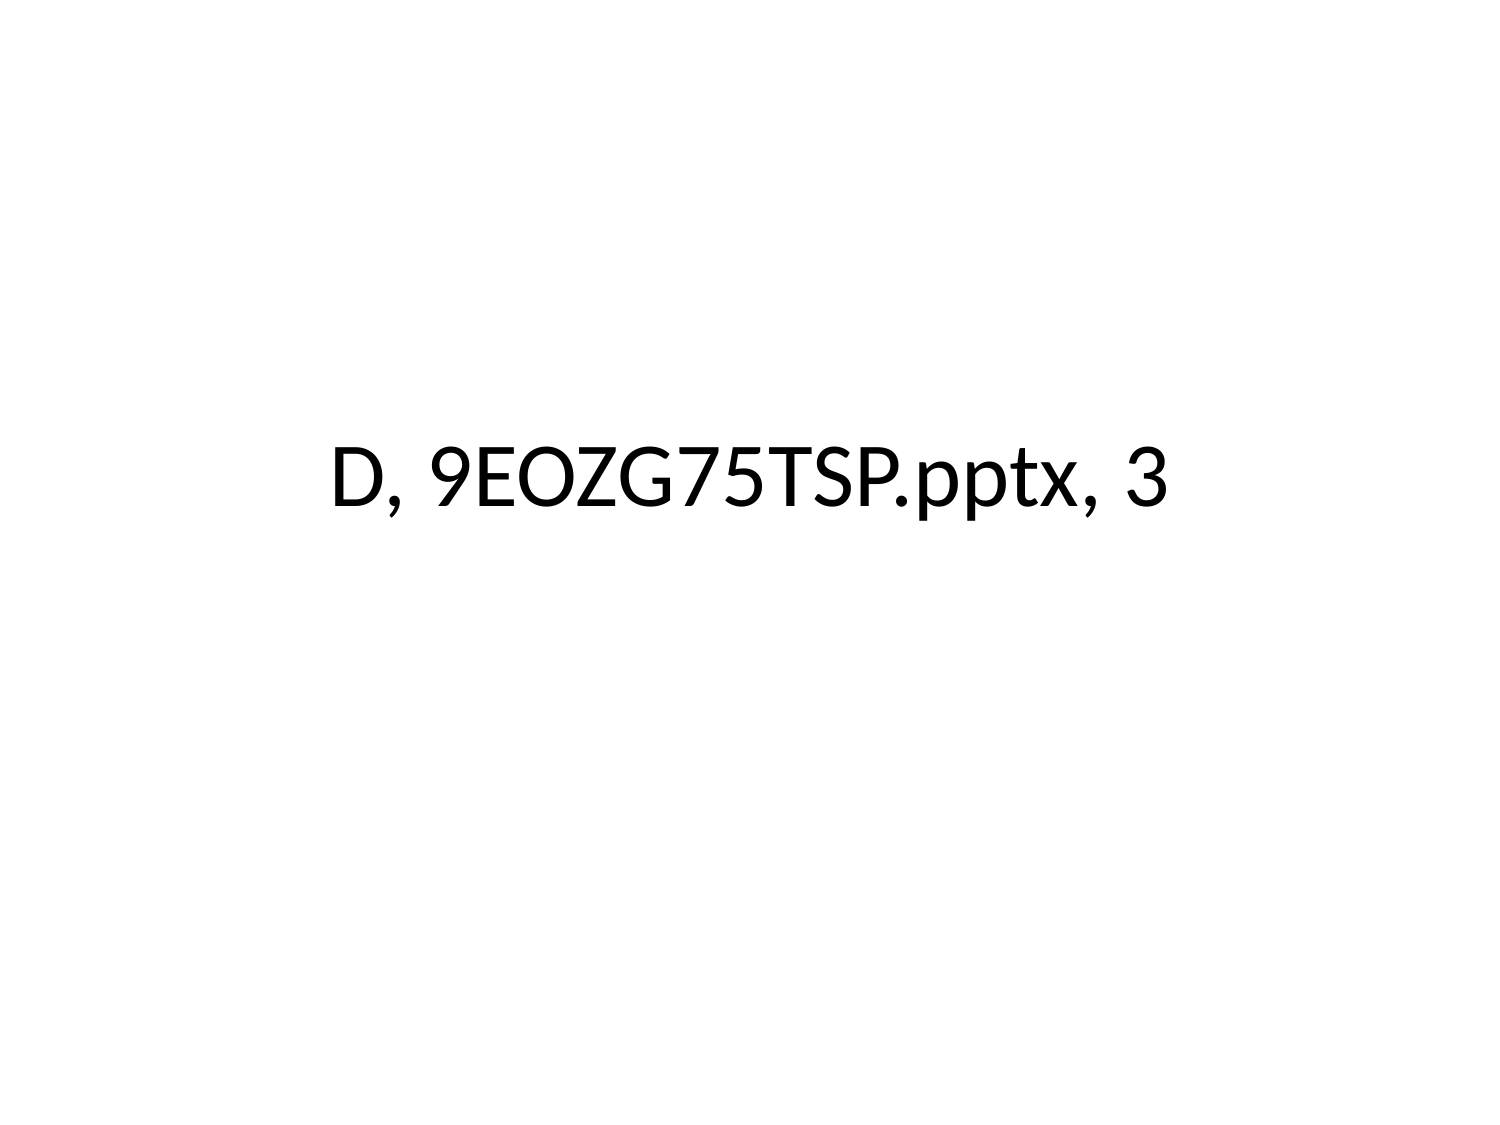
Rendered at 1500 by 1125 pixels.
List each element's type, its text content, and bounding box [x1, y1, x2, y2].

title D, 9EOZG75TSP.pptx, 3 [112, 349, 1388, 591]
